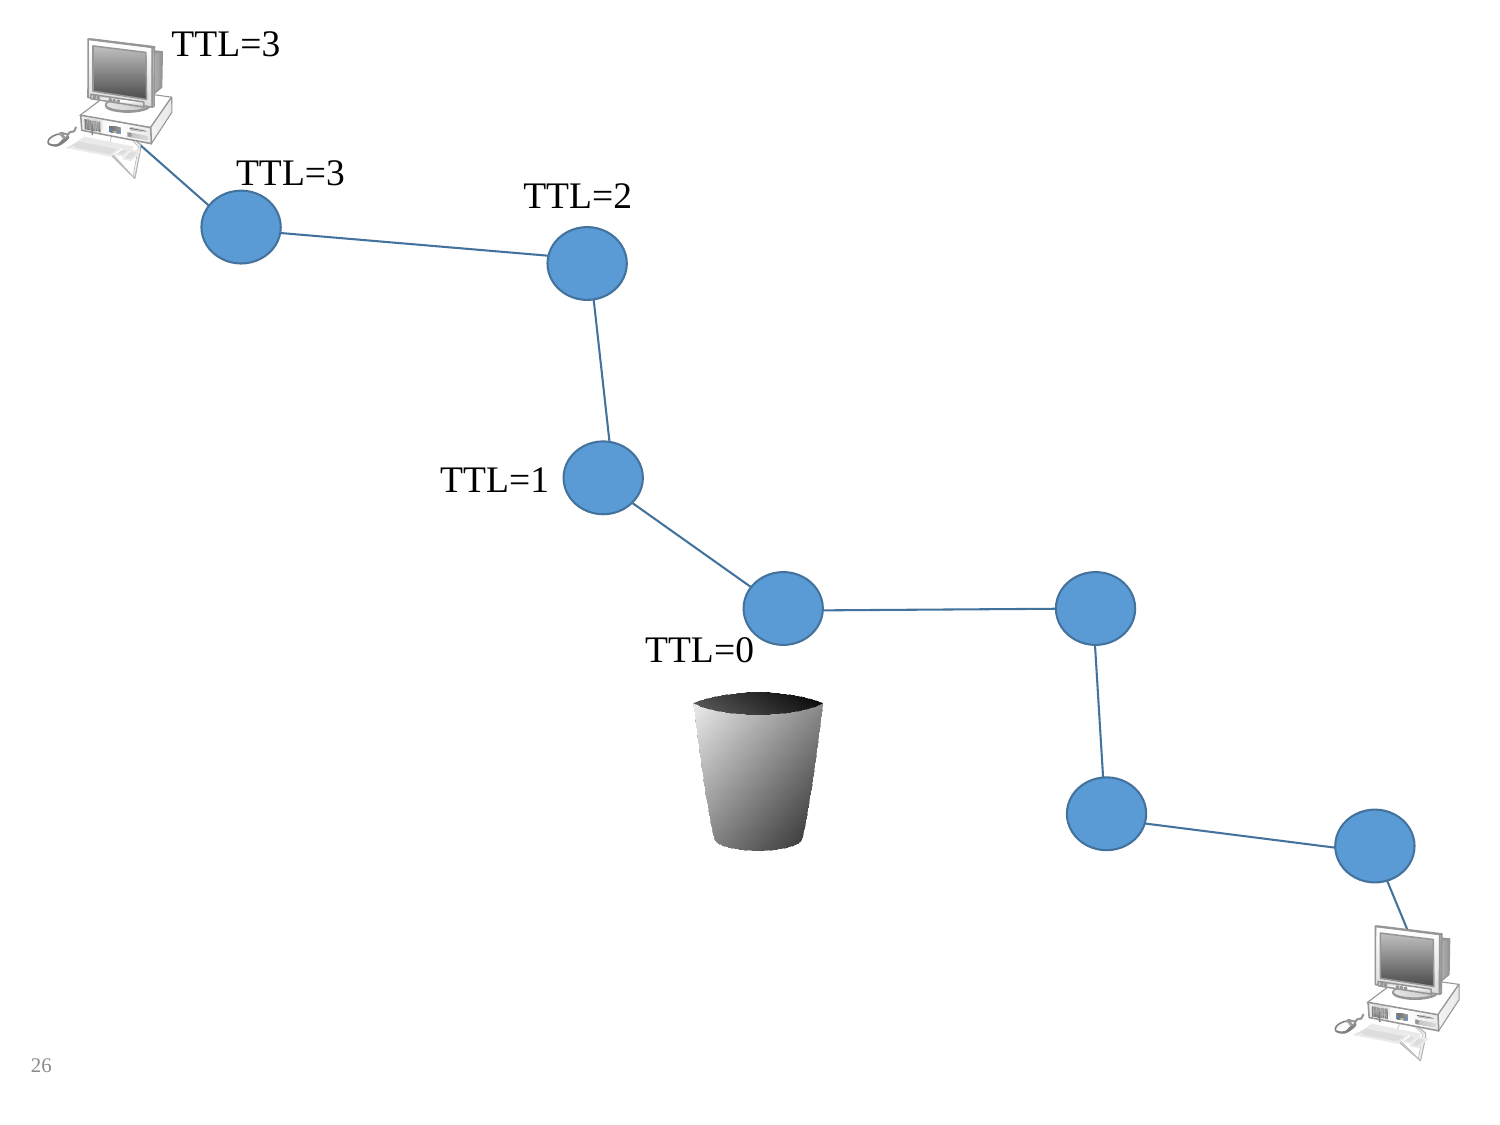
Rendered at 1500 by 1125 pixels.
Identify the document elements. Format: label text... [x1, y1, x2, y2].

text_box [546, 226, 628, 301]
text_box [1334, 808, 1416, 884]
text_box TTL=0 [630, 617, 770, 678]
text_box TTL=3 [221, 140, 360, 201]
text_box [565, 440, 644, 516]
text_box [633, 471, 800, 587]
picture [693, 692, 823, 851]
text_box TTL=3 [156, 11, 296, 72]
text_box [172, 162, 220, 206]
text_box [1054, 571, 1137, 646]
text_box [200, 194, 282, 265]
text_box [281, 232, 611, 441]
slide_number 26 [15, 1034, 354, 1094]
text_box [1145, 800, 1407, 926]
text_box TTL=2 [508, 163, 648, 224]
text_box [47, 38, 172, 179]
text_box [813, 582, 1109, 776]
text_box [1335, 926, 1460, 1061]
text_box TTL=1 [425, 447, 565, 508]
text_box [1065, 776, 1148, 852]
text_box [742, 571, 824, 646]
